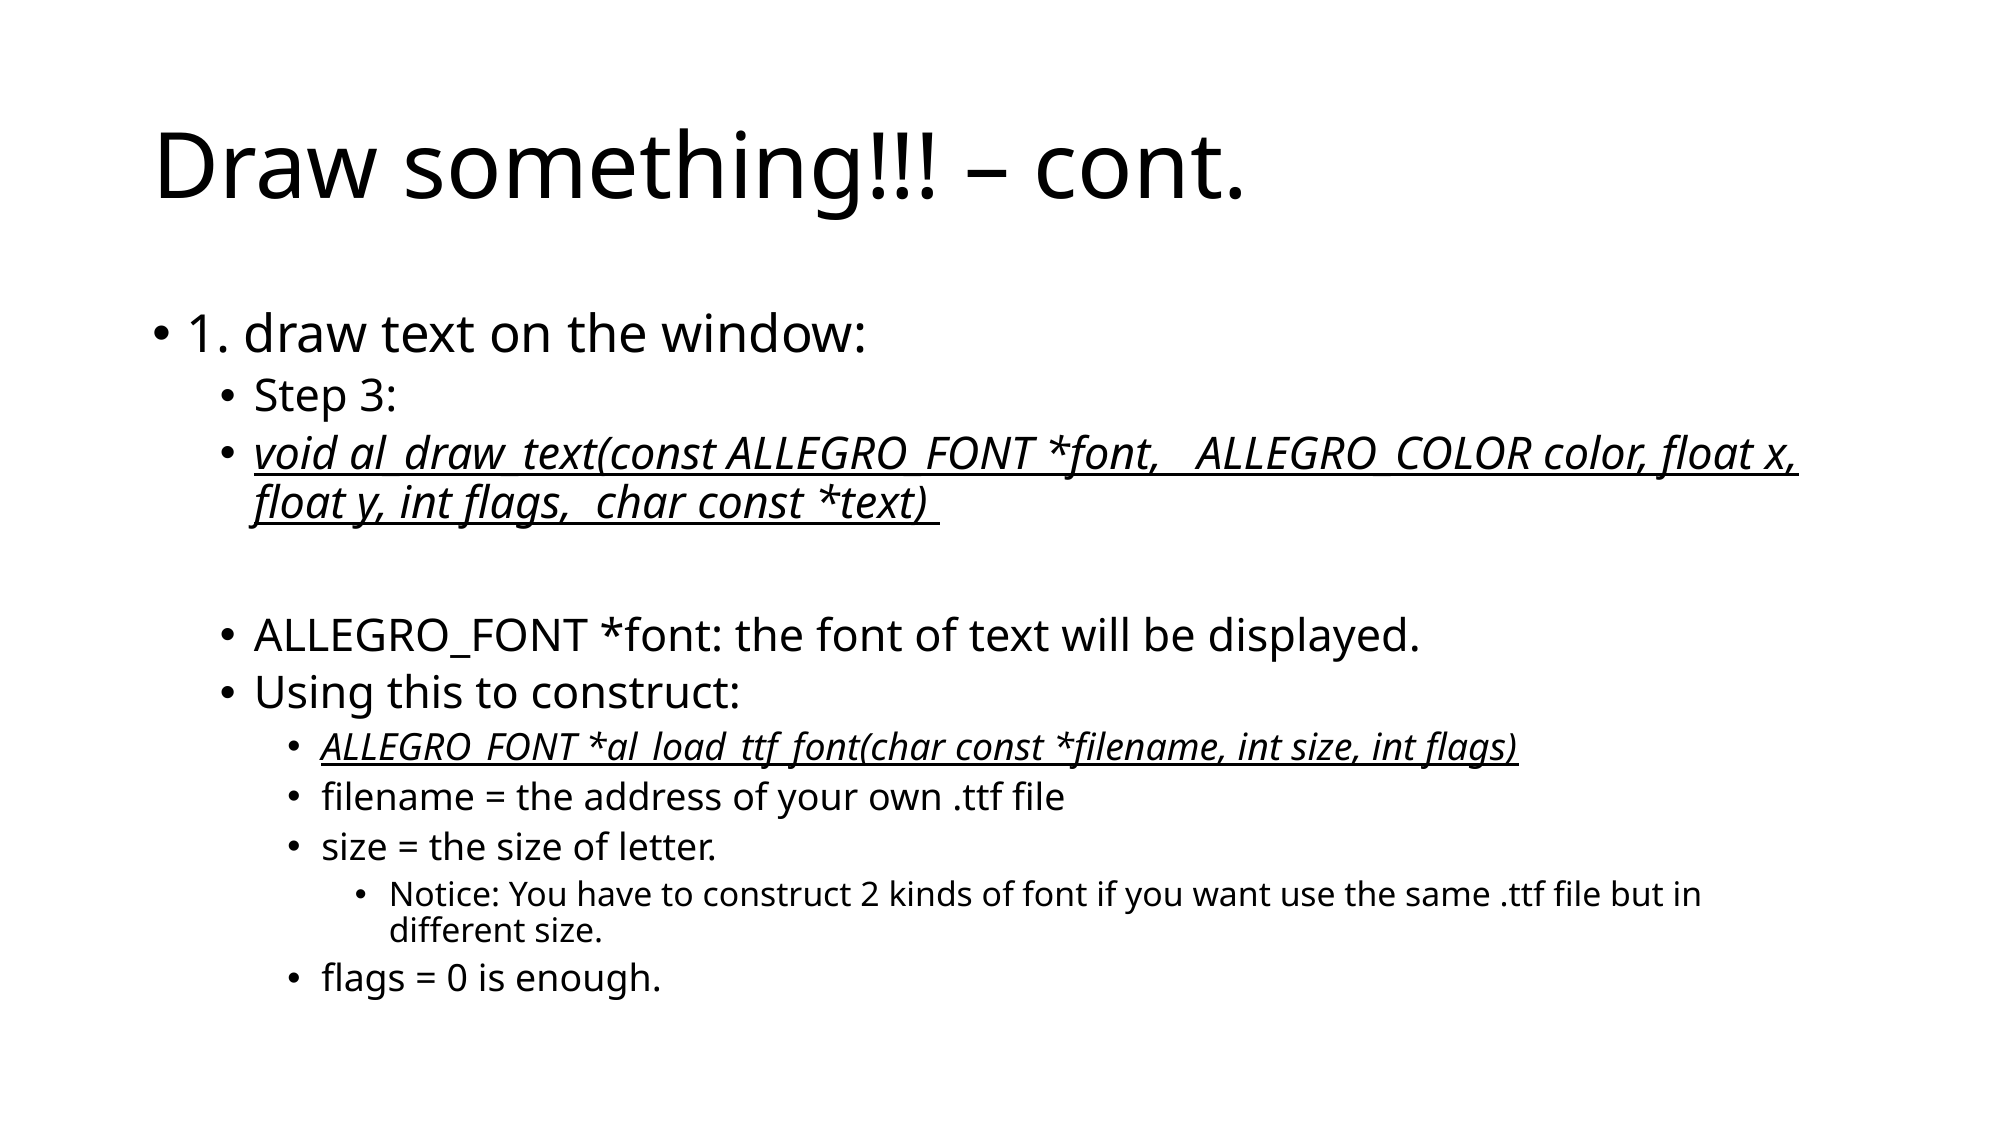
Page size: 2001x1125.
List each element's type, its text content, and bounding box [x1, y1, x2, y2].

title Draw something!!! – cont. [137, 59, 1863, 278]
list 1. draw text on the window: Step 3: void al_draw_text(const ALLEGRO_FONT *font, ALLEGRO_COLOR color, float x, float y, int flags, char const *text) ALLEGRO_FONT *font: the font of text will be displayed. Using this to construct: ALLEGRO_FONT *al_load_ttf_font(char const *filename, int size, int flags) filename = the address of your own .ttf file size = the size of letter. Notice: You have to construct 2 kinds of font if you want use the same .ttf file but in different size. flags = 0 is enough. [137, 299, 1863, 1014]
